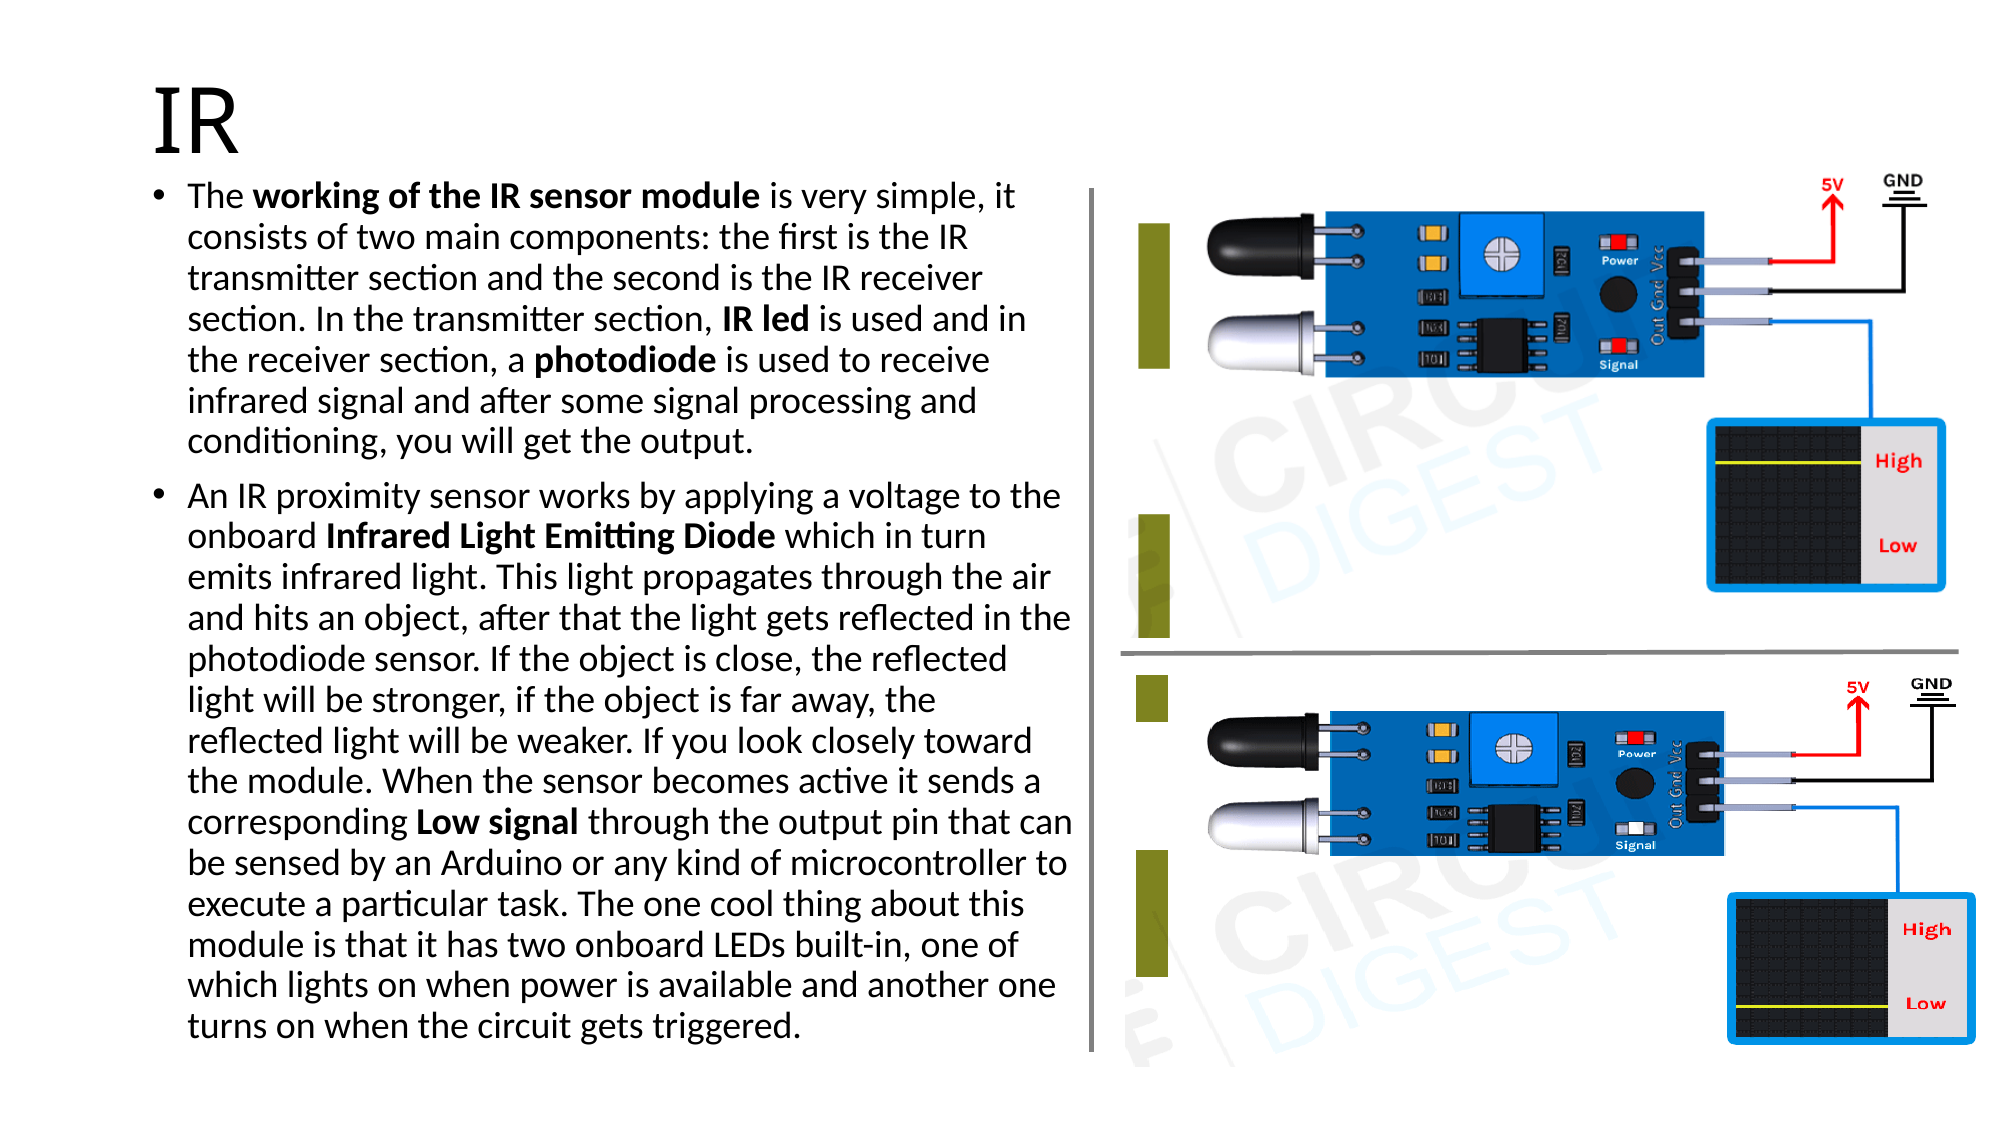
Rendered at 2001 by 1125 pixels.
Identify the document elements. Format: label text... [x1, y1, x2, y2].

list The working of the IR sensor module is very simple, it consists of two main components: the first is the IR transmitter section and the second is the IR receiver section. In the transmitter section, IR led is used and in the receiver section, a photodiode is used to receive infrared signal and after some signal processing and conditioning, you will get the output. An IR proximity sensor works by applying a voltage to the onboard Infrared Light Emitting Diode which in turn emits infrared light. This light propagates through the air and hits an object, after that the light gets reflected in the photodiode sensor. If the object is close, the reflected light will be stronger, if the object is far away, the reflected light will be weaker. If you look closely toward the module. When the sensor becomes active it sends a corresponding Low signal through the output pin that can be sensed by an Arduino or any kind of microcontroller to execute a particular task. The one cool thing about this module is that it has two onboard LEDs built-in, one of which lights on when power is available and another one turns on when the circuit gets triggered. [137, 168, 1092, 1095]
picture [1106, 130, 2000, 638]
picture [1120, 675, 2000, 1067]
title IR [137, 59, 1863, 188]
